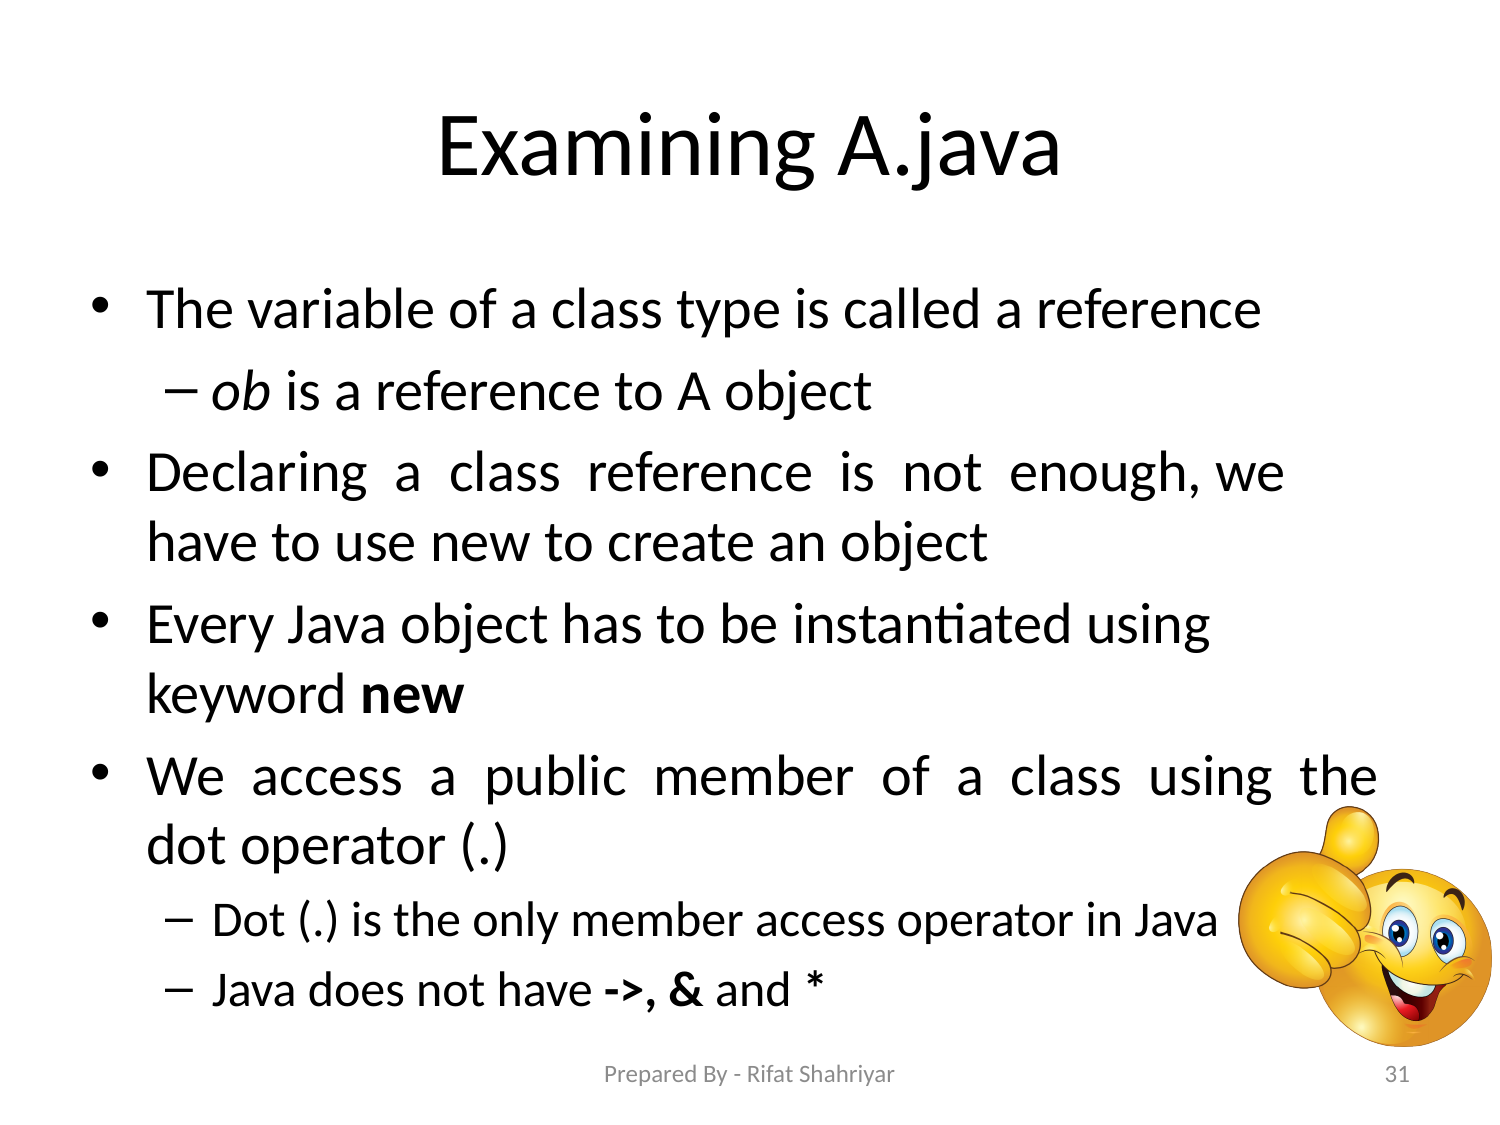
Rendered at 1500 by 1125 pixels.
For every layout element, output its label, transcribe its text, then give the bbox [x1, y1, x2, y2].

slide_number 31 [1074, 1042, 1425, 1103]
picture [1238, 806, 1493, 1048]
title Examining A.java [75, 45, 1425, 233]
footer Prepared By - Rifat Shahriyar [512, 1042, 988, 1103]
list The variable of a class type is called a reference ob is a reference to A object Declaring a class reference is not enough, we have to use new to create an object Every Java object has to be instantiated using keyword new We access a public member of a class using the dot operator (.) Dot (.) is the only member access operator in Java Java does not have ->, & and * [75, 262, 1425, 1005]
